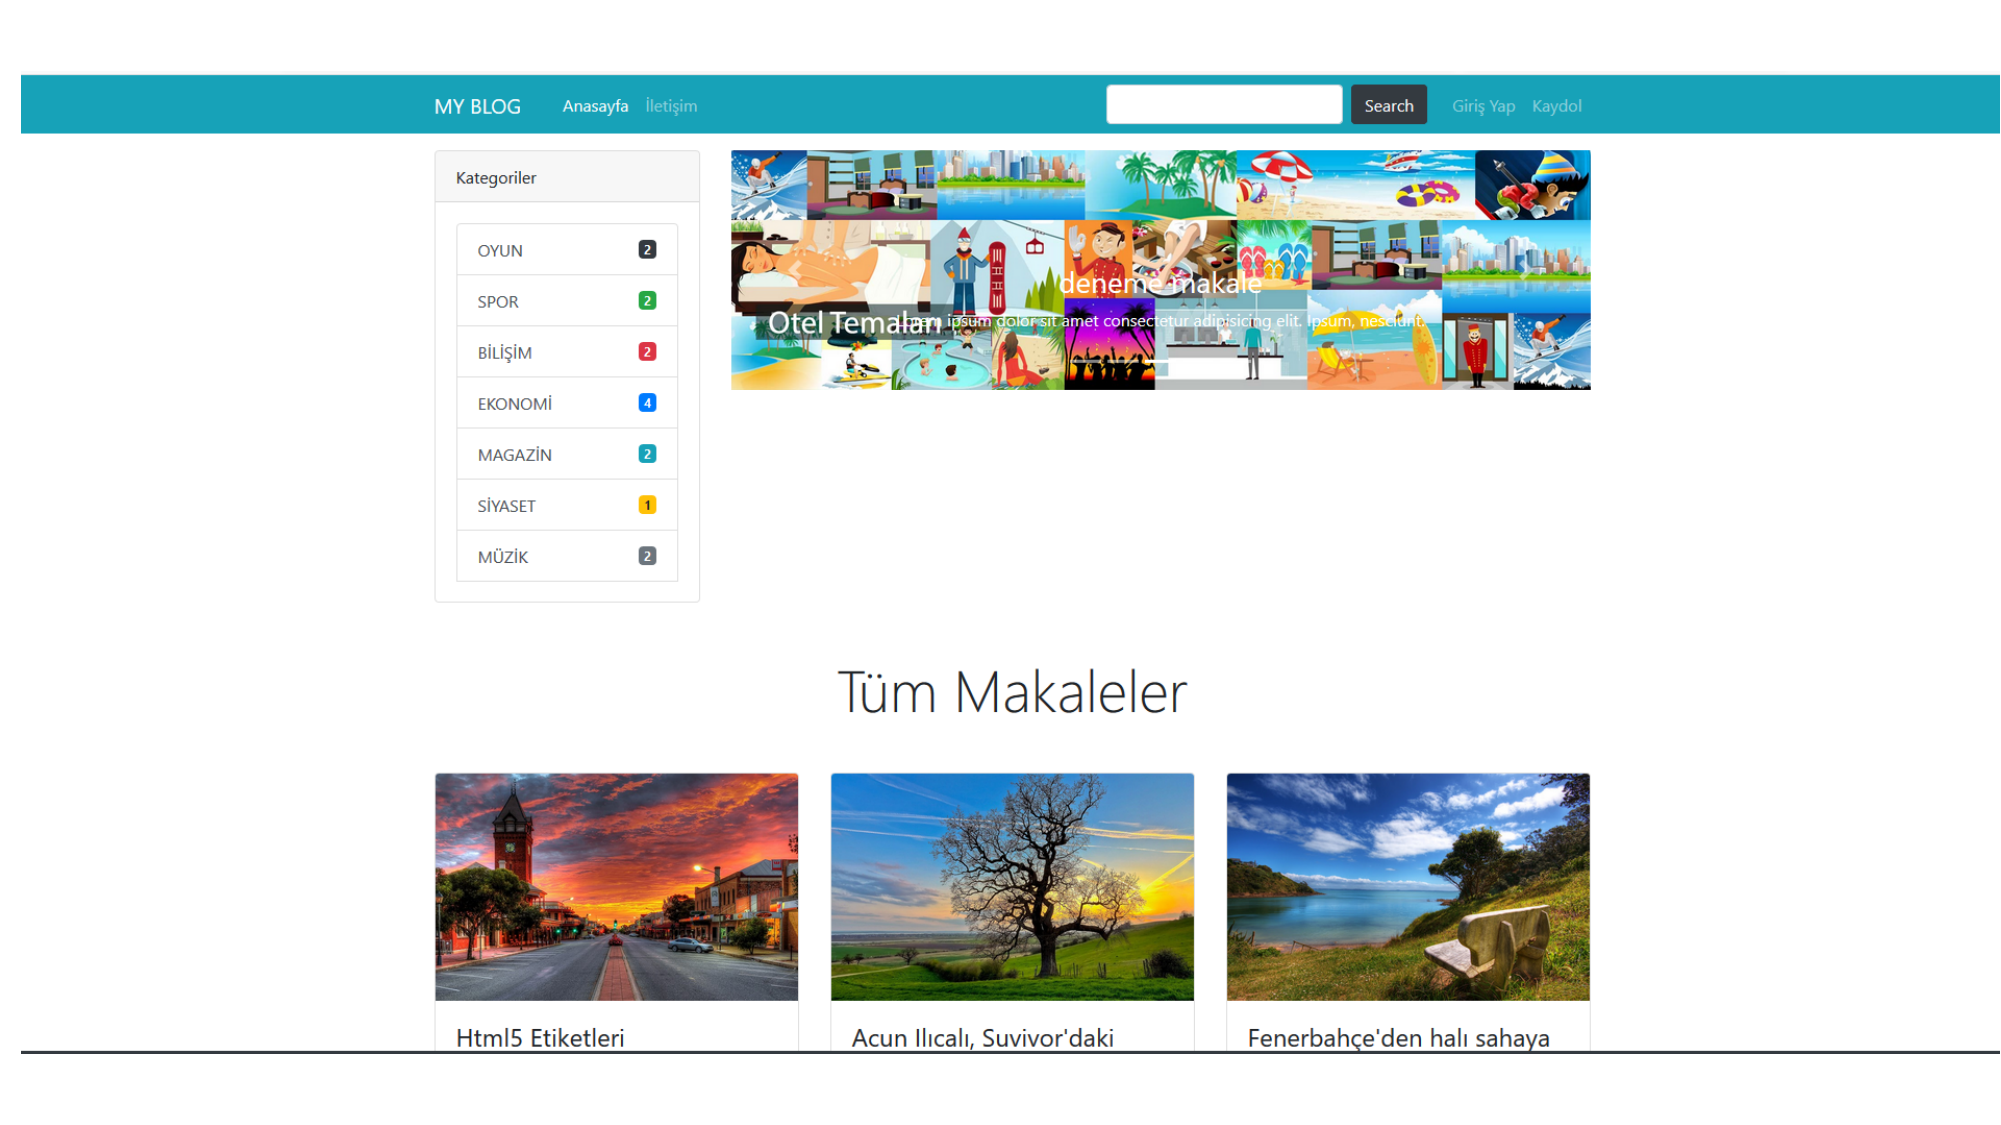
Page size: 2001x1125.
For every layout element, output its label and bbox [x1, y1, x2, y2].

picture [20, 71, 2000, 1054]
